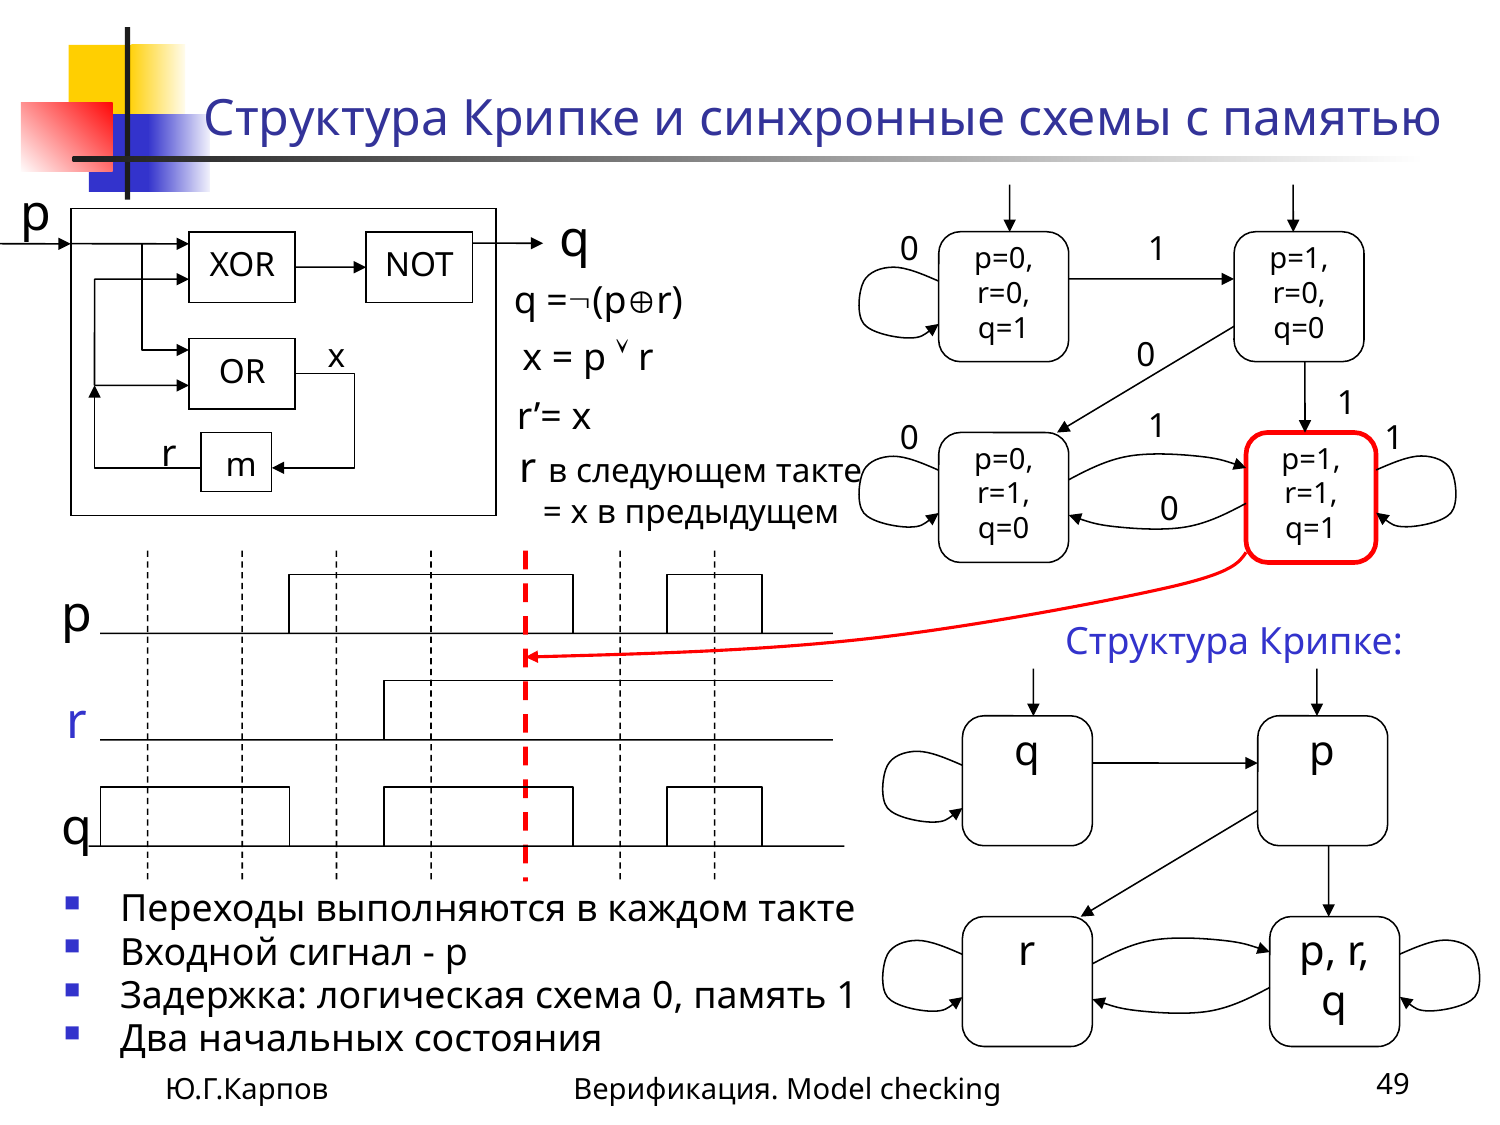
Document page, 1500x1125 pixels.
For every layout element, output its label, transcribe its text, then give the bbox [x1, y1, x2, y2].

text_box [185, 455, 195, 469]
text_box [855, 184, 1460, 563]
slide_number 49 [1112, 1055, 1425, 1113]
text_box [188, 338, 296, 410]
title Структура Крипке и синхронные схемы c памятью [188, 33, 1468, 154]
text_box [70, 208, 497, 516]
text_box х = p  r [490, 325, 686, 386]
text_box q [538, 199, 611, 268]
text_box [850, 571, 1224, 641]
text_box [879, 609, 1483, 1047]
text_box [88, 386, 146, 469]
text_box p [0, 172, 71, 248]
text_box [200, 432, 282, 492]
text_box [188, 231, 296, 303]
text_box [365, 231, 473, 303]
text_box [280, 373, 355, 469]
text_box r в следующем такте = х в предыдущем [503, 433, 850, 538]
text_box [497, 237, 538, 250]
slide_number Ю.Г.Карпов [150, 1067, 463, 1113]
text_box r [146, 421, 185, 482]
text_box х [312, 326, 352, 382]
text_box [40, 550, 845, 882]
text_box r’= x [486, 384, 623, 445]
text_box q =(pr) [486, 268, 711, 329]
footer Верификация. Model checking [549, 1055, 1025, 1113]
text_box [94, 379, 183, 392]
list Переходы выполняются в каждом такте Входной сигнал - p Задержка: логическая схема 0, память 1 Два начальных состояния [48, 884, 891, 1067]
